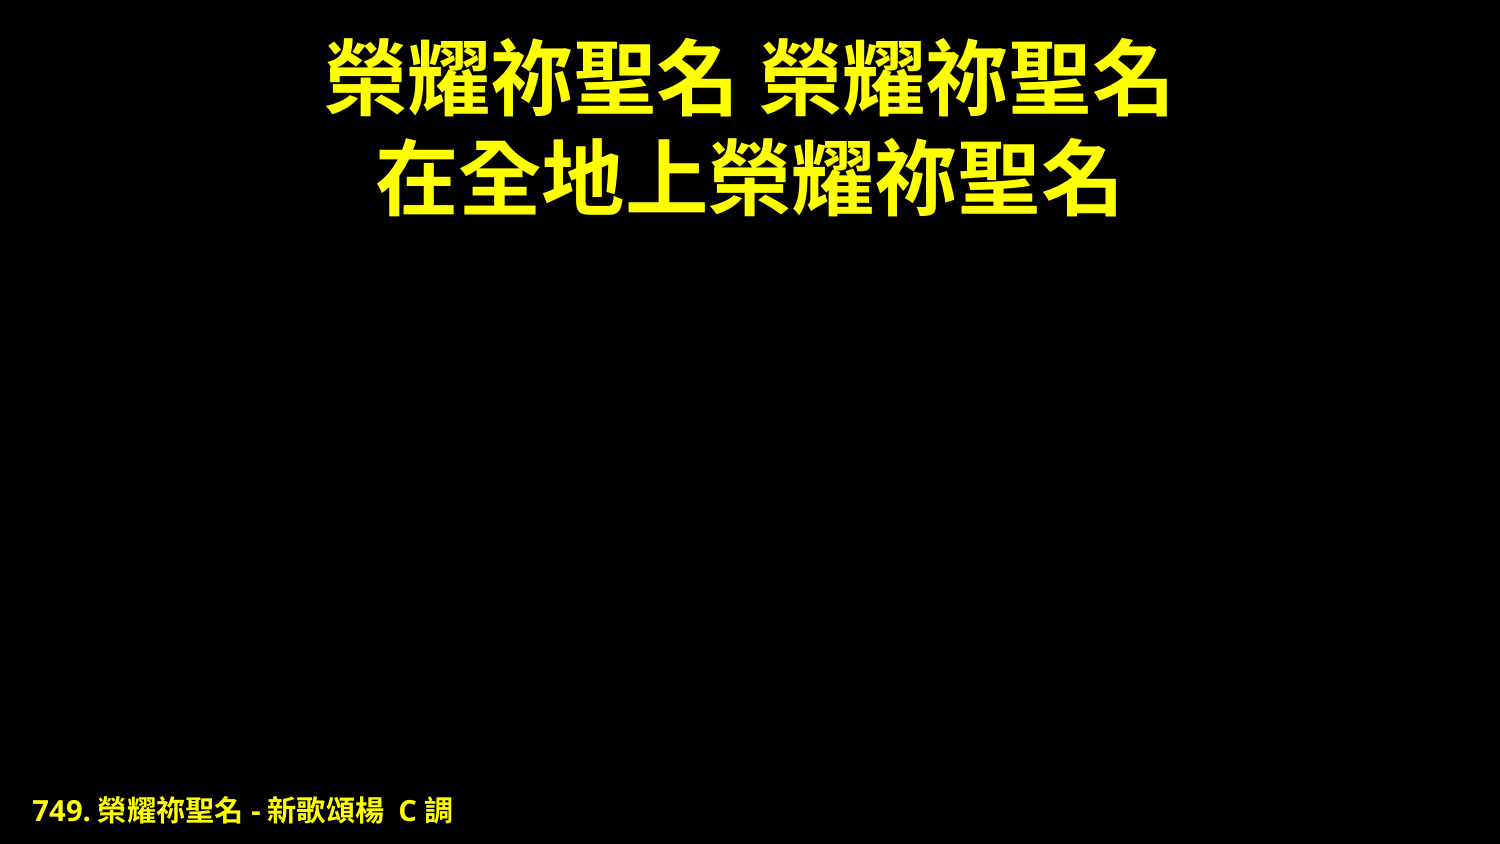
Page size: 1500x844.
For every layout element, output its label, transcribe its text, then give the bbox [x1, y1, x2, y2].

text_box 749.榮耀祢聖名-新歌頌楊 C調 [17, 784, 656, 835]
title 榮耀祢聖名 榮耀祢聖名 在全地上榮耀祢聖名 [0, 55, 1500, 197]
